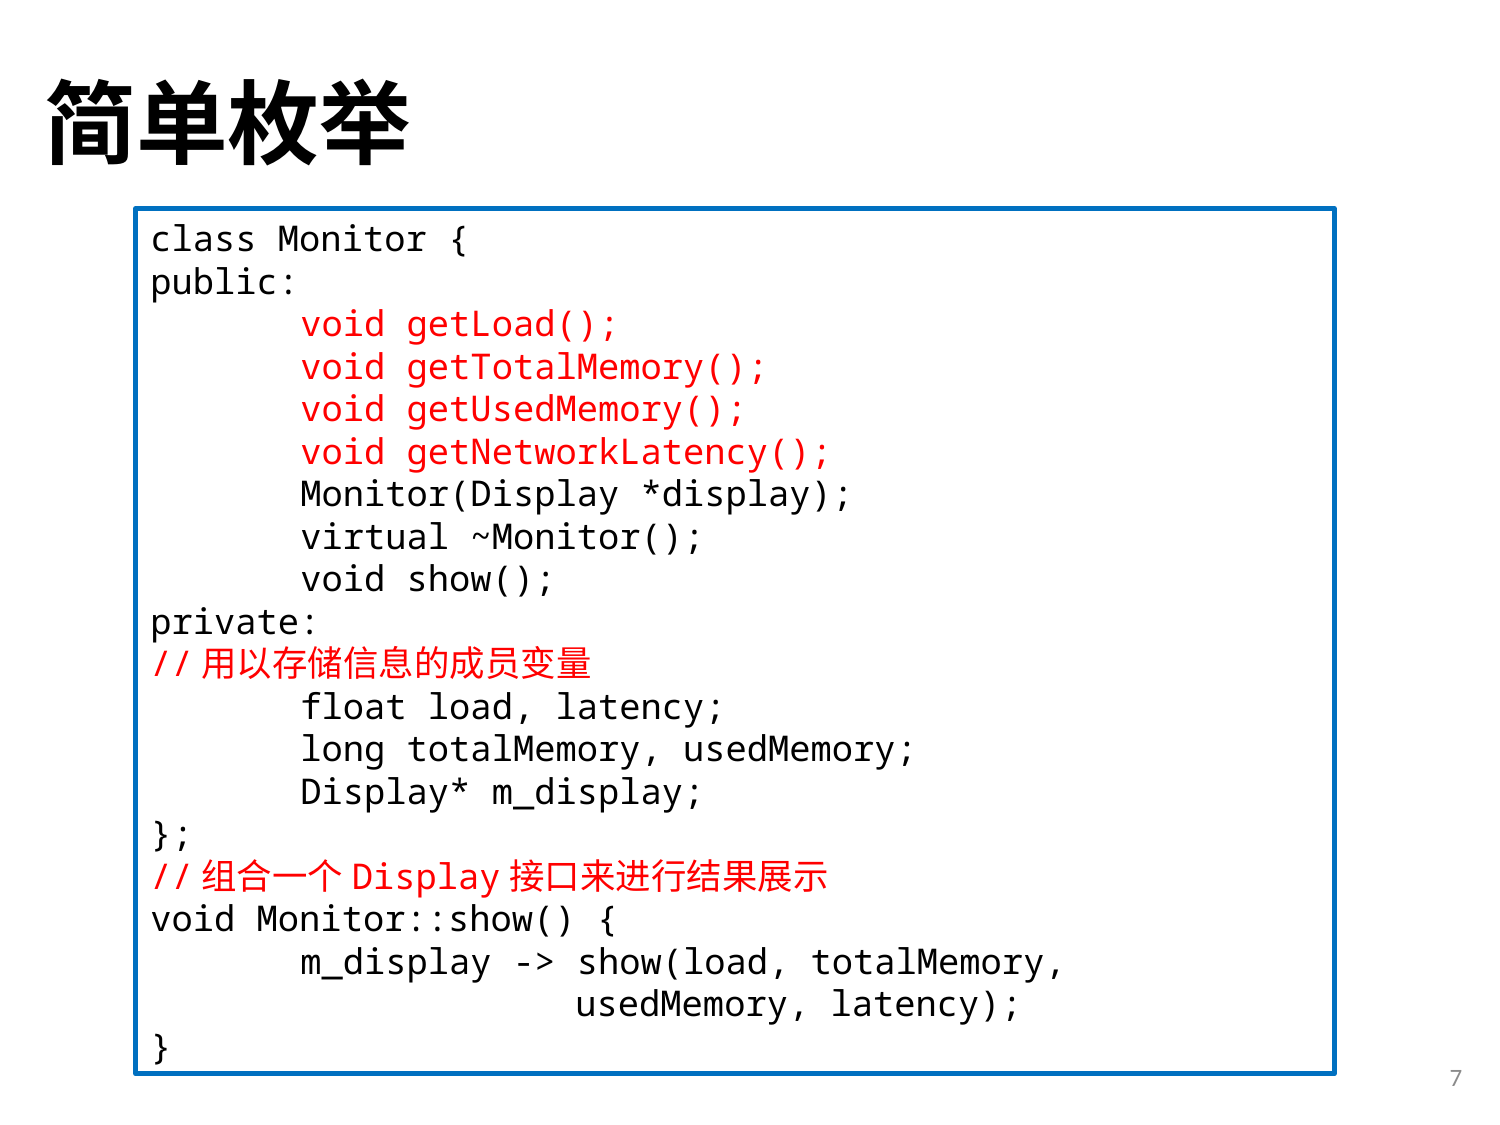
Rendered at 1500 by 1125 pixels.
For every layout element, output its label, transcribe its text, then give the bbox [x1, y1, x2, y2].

title 简单枚举 [29, 19, 1324, 237]
text_box class Monitor { public: void getLoad(); void getTotalMemory(); void getUsedMemory(); void getNetworkLatency(); Monitor(Display *display); virtual ~Monitor(); void show(); private: //用以存储信息的成员变量 float load, latency; long totalMemory, usedMemory; Display* m_display; }; //组合一个Display接口来进行结果展示 void Monitor::show() { m_display -> show(load, totalMemory, usedMemory, latency); } [135, 208, 1335, 1074]
slide_number 7 [1139, 1046, 1478, 1107]
